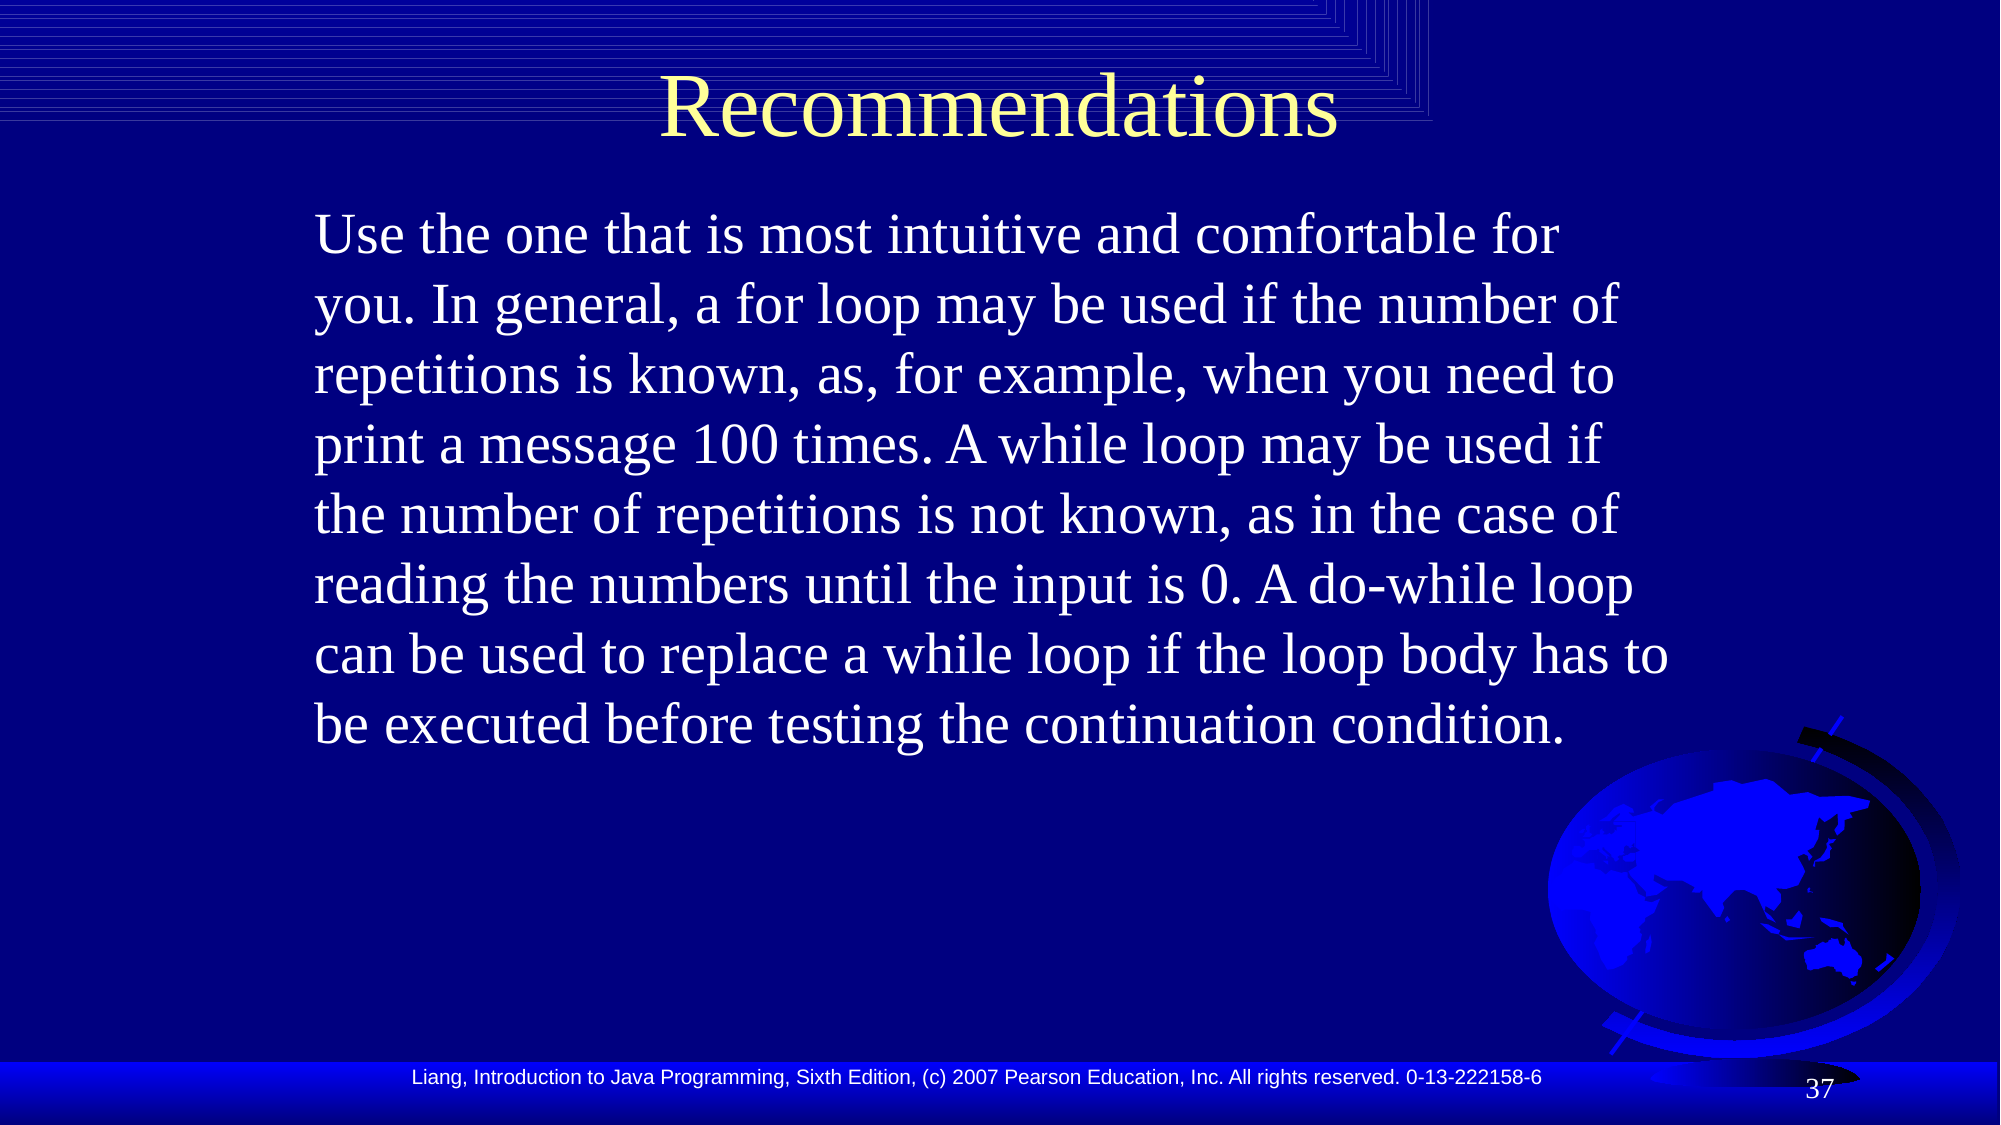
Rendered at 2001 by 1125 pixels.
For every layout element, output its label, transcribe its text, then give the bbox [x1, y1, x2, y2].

title Recommendations [362, 0, 1638, 187]
text_box Use the one that is most intuitive and comfortable for you. In general, a for loop may be used if the number of repetitions is known, as, for example, when you need to print a message 100 times. A while loop may be used if the number of repetitions is not known, as in the case of reading the numbers until the input is 0. A do-while loop can be used to replace a while loop if the loop body has to be executed before testing the continuation condition. [300, 187, 1688, 762]
slide_number 37 [1433, 1049, 1850, 1125]
